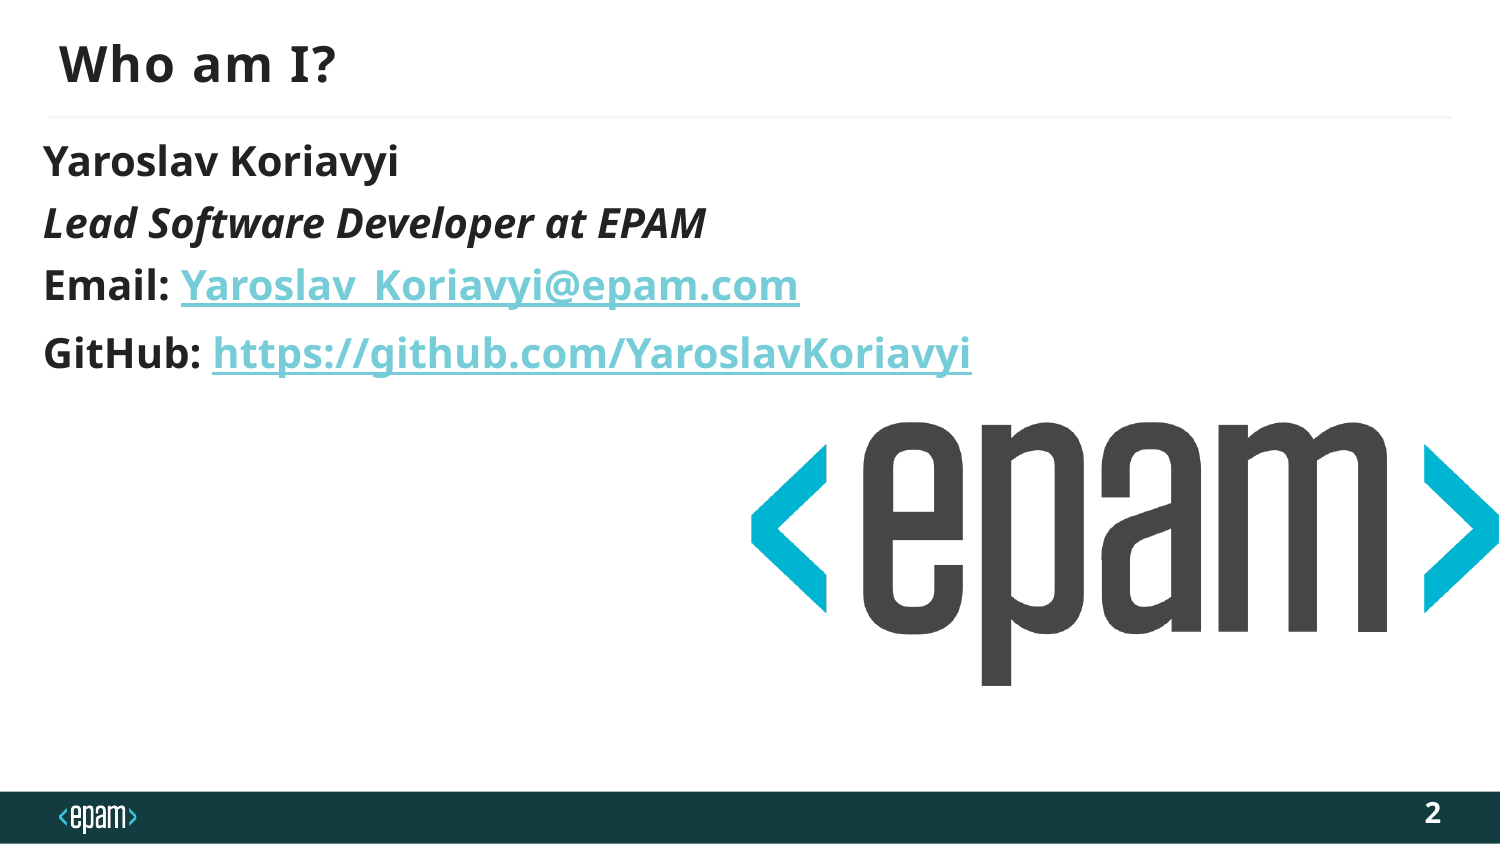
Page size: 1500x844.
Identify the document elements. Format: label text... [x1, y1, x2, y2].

title Who am I? [59, 37, 1442, 87]
text_box Yaroslav Koriavyi Lead Software Developer at EPAM Email: Yaroslav_Koriavyi@epam.com GitHub: https://github.com/YaroslavKoriavyi [42, 134, 1006, 759]
picture [749, 421, 1500, 687]
slide_number 2 [1216, 791, 1442, 844]
